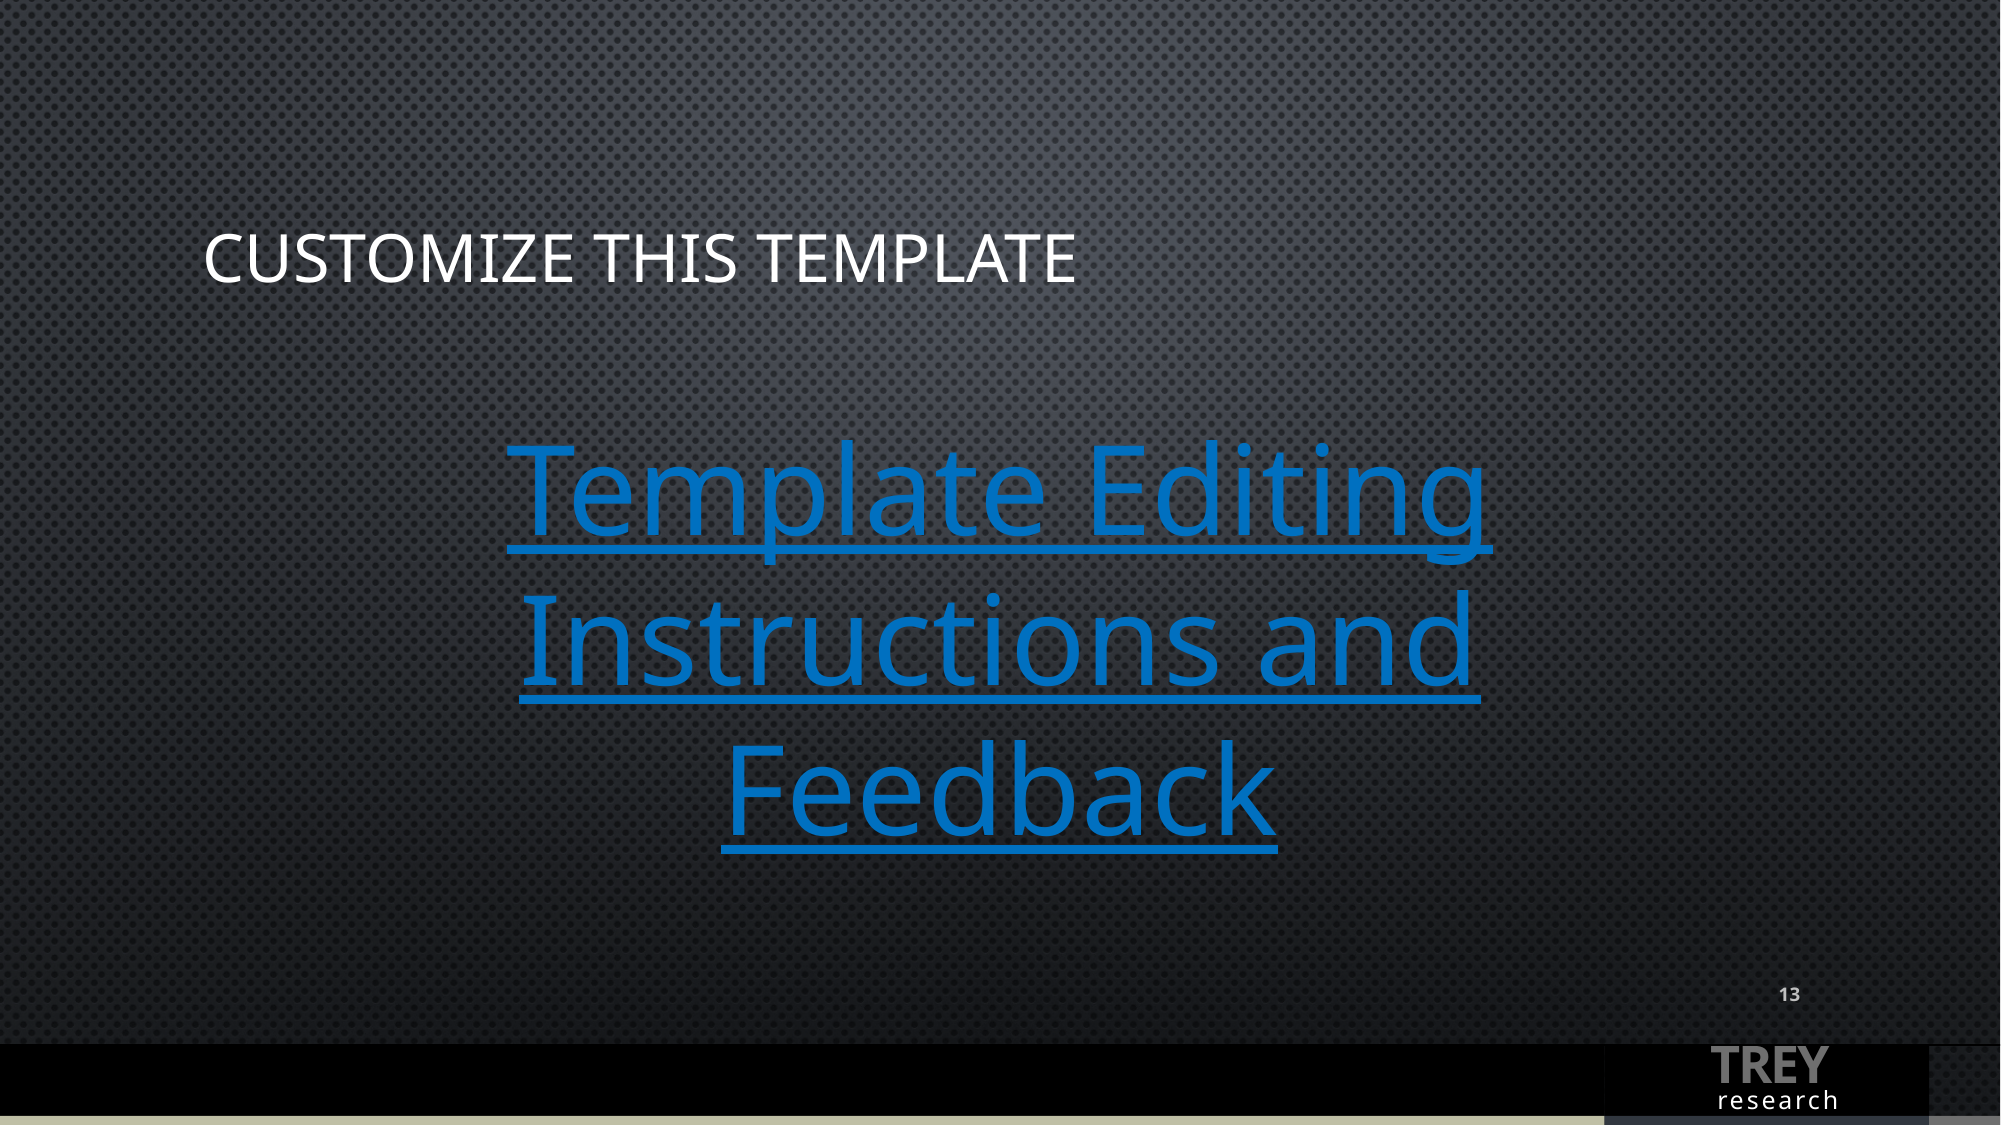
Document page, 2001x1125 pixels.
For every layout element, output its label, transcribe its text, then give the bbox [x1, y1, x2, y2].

slide_number 13 [1724, 965, 1816, 1025]
title Customize this Template [187, 99, 1813, 413]
text_box Template Editing Instructions and Feedback [253, 403, 1746, 869]
